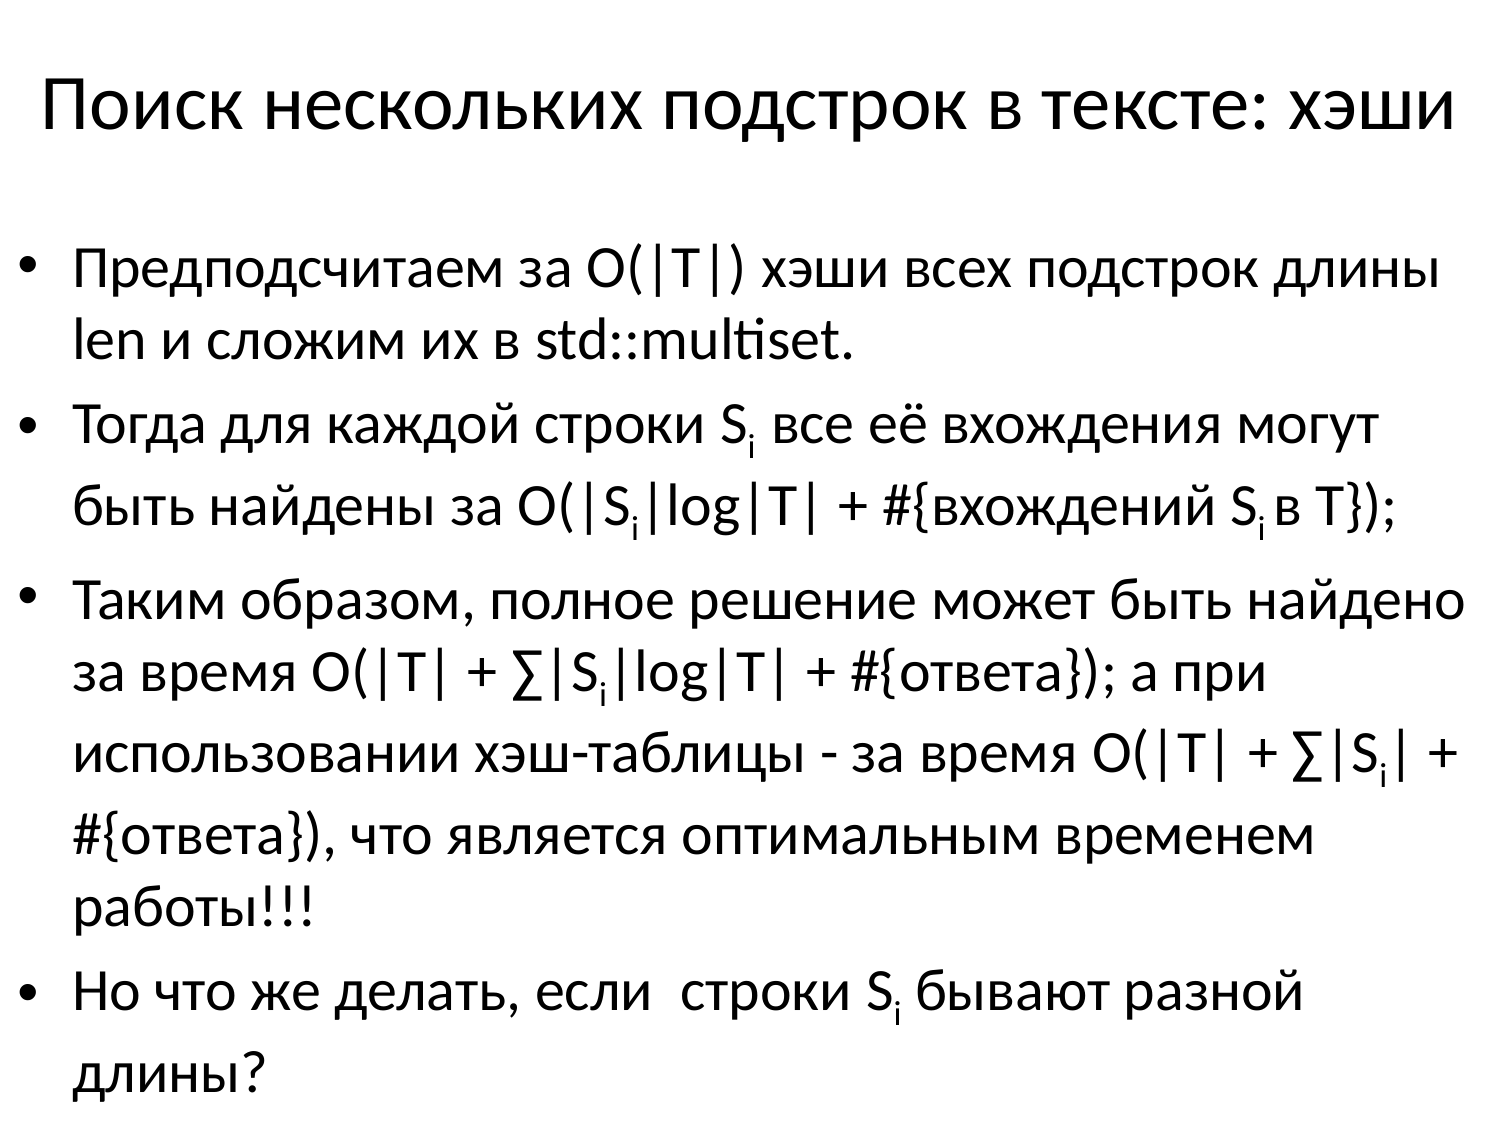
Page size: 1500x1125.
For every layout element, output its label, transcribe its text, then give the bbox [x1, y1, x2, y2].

title Поиск нескольких подстрок в тексте: хэши [0, 0, 1500, 197]
list Предподсчитаем за O(|T|) хэши всех подстрок длины len и сложим их в std::multiset. Тогда для каждой строки Si все её вхождения могут быть найдены за O(|Si|log|T| + #{вхождений Si в T}); Таким образом, полное решение может быть найдено за время O(|T| + ∑|Si|log|T| + #{ответа}); а при использовании хэш-таблицы - за время O(|T| + ∑|Si| + #{ответа}), что является оптимальным временем работы!!! Но что же делать, если строки Si бывают разной длины? [2, 219, 1500, 1121]
